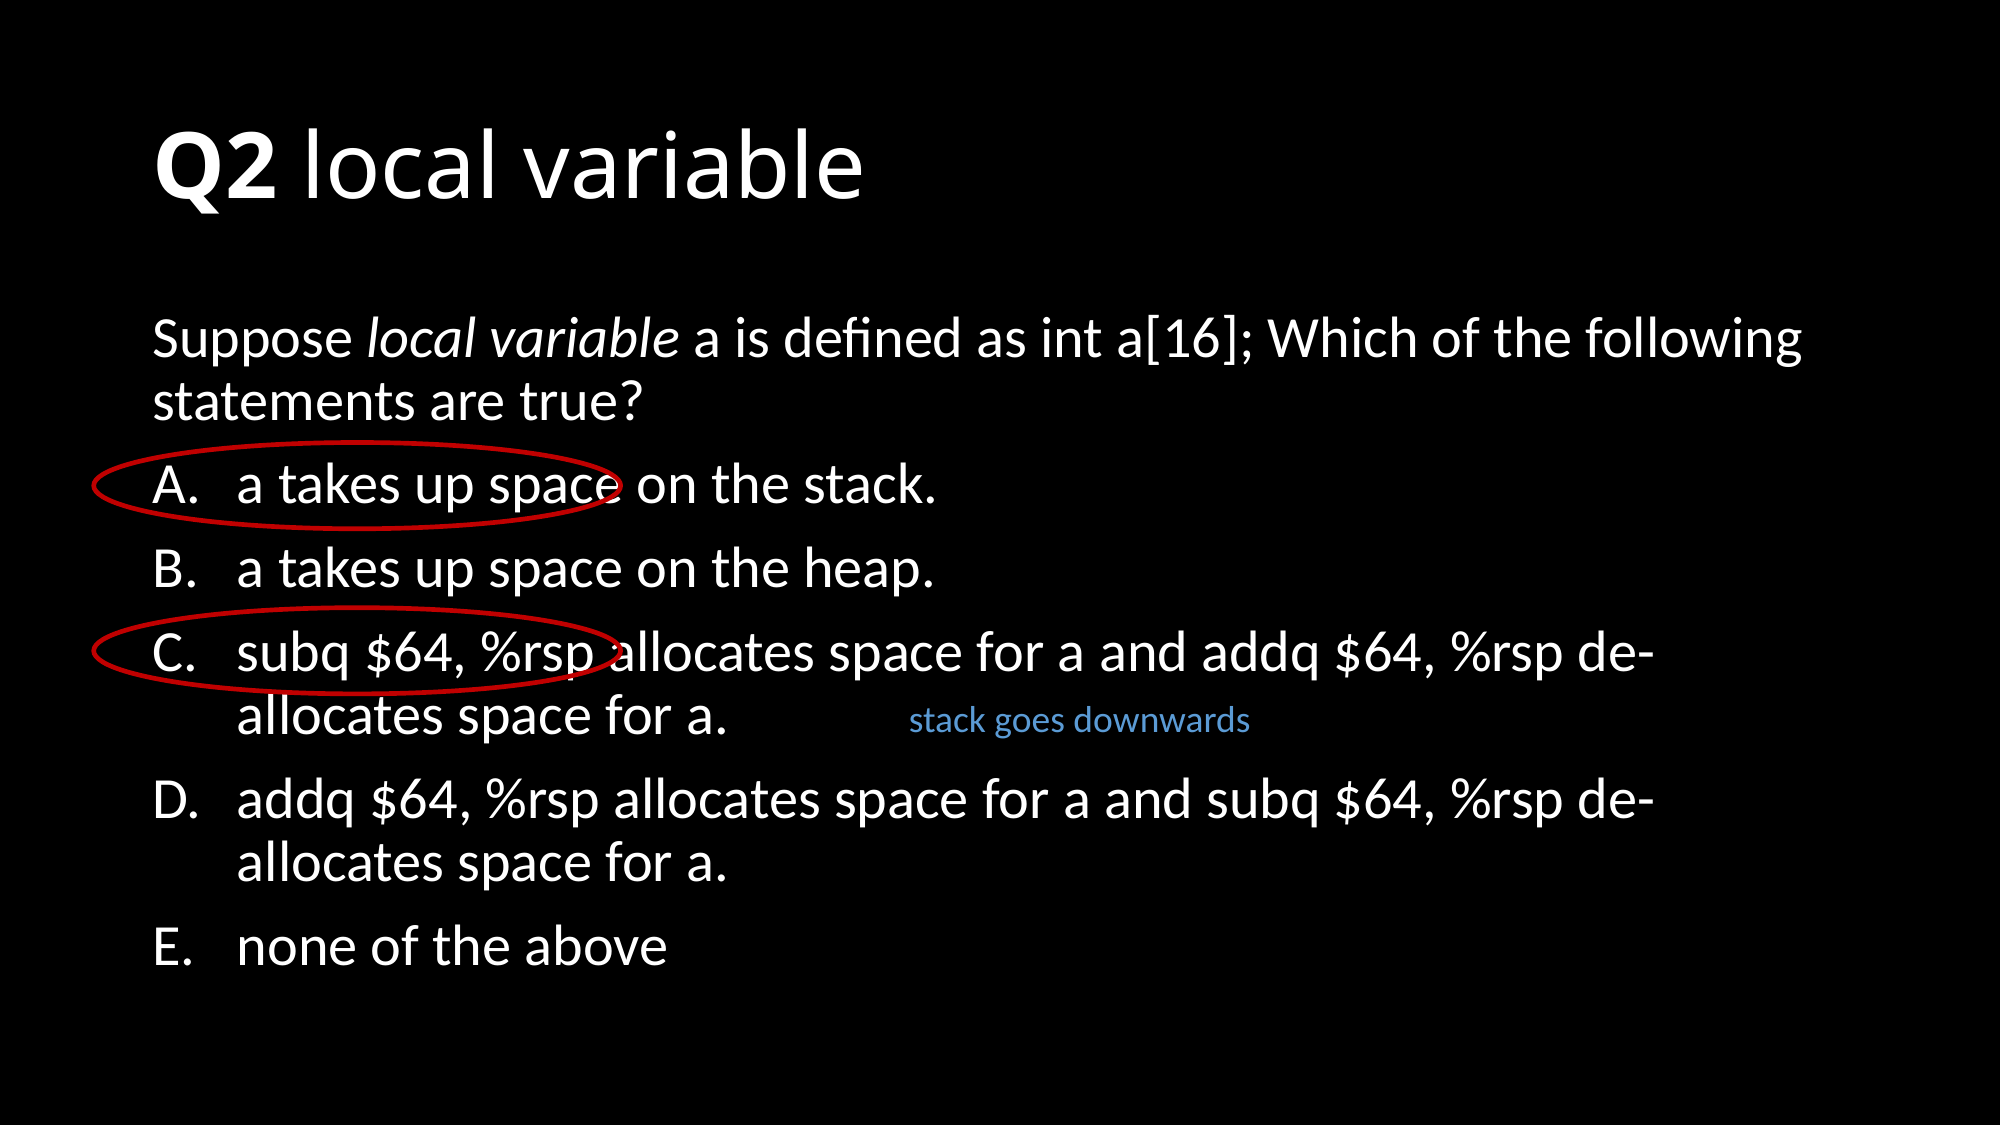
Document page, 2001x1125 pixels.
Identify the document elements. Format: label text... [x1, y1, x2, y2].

text_box [92, 441, 622, 530]
text_box [92, 606, 622, 695]
title Q2 local variable [137, 59, 1863, 278]
list Suppose local variable a is defined as int a[16]; Which of the following statements are true? a takes up space on the stack. a takes up space on the heap. subq $64, %rsp allocates space for a and addq $64, %rsp de-allocates space for a. addq $64, %rsp allocates space for a and subq $64, %rsp de-allocates space for a. none of the above [137, 299, 1863, 1014]
text_box stack goes downwards [894, 687, 1565, 748]
